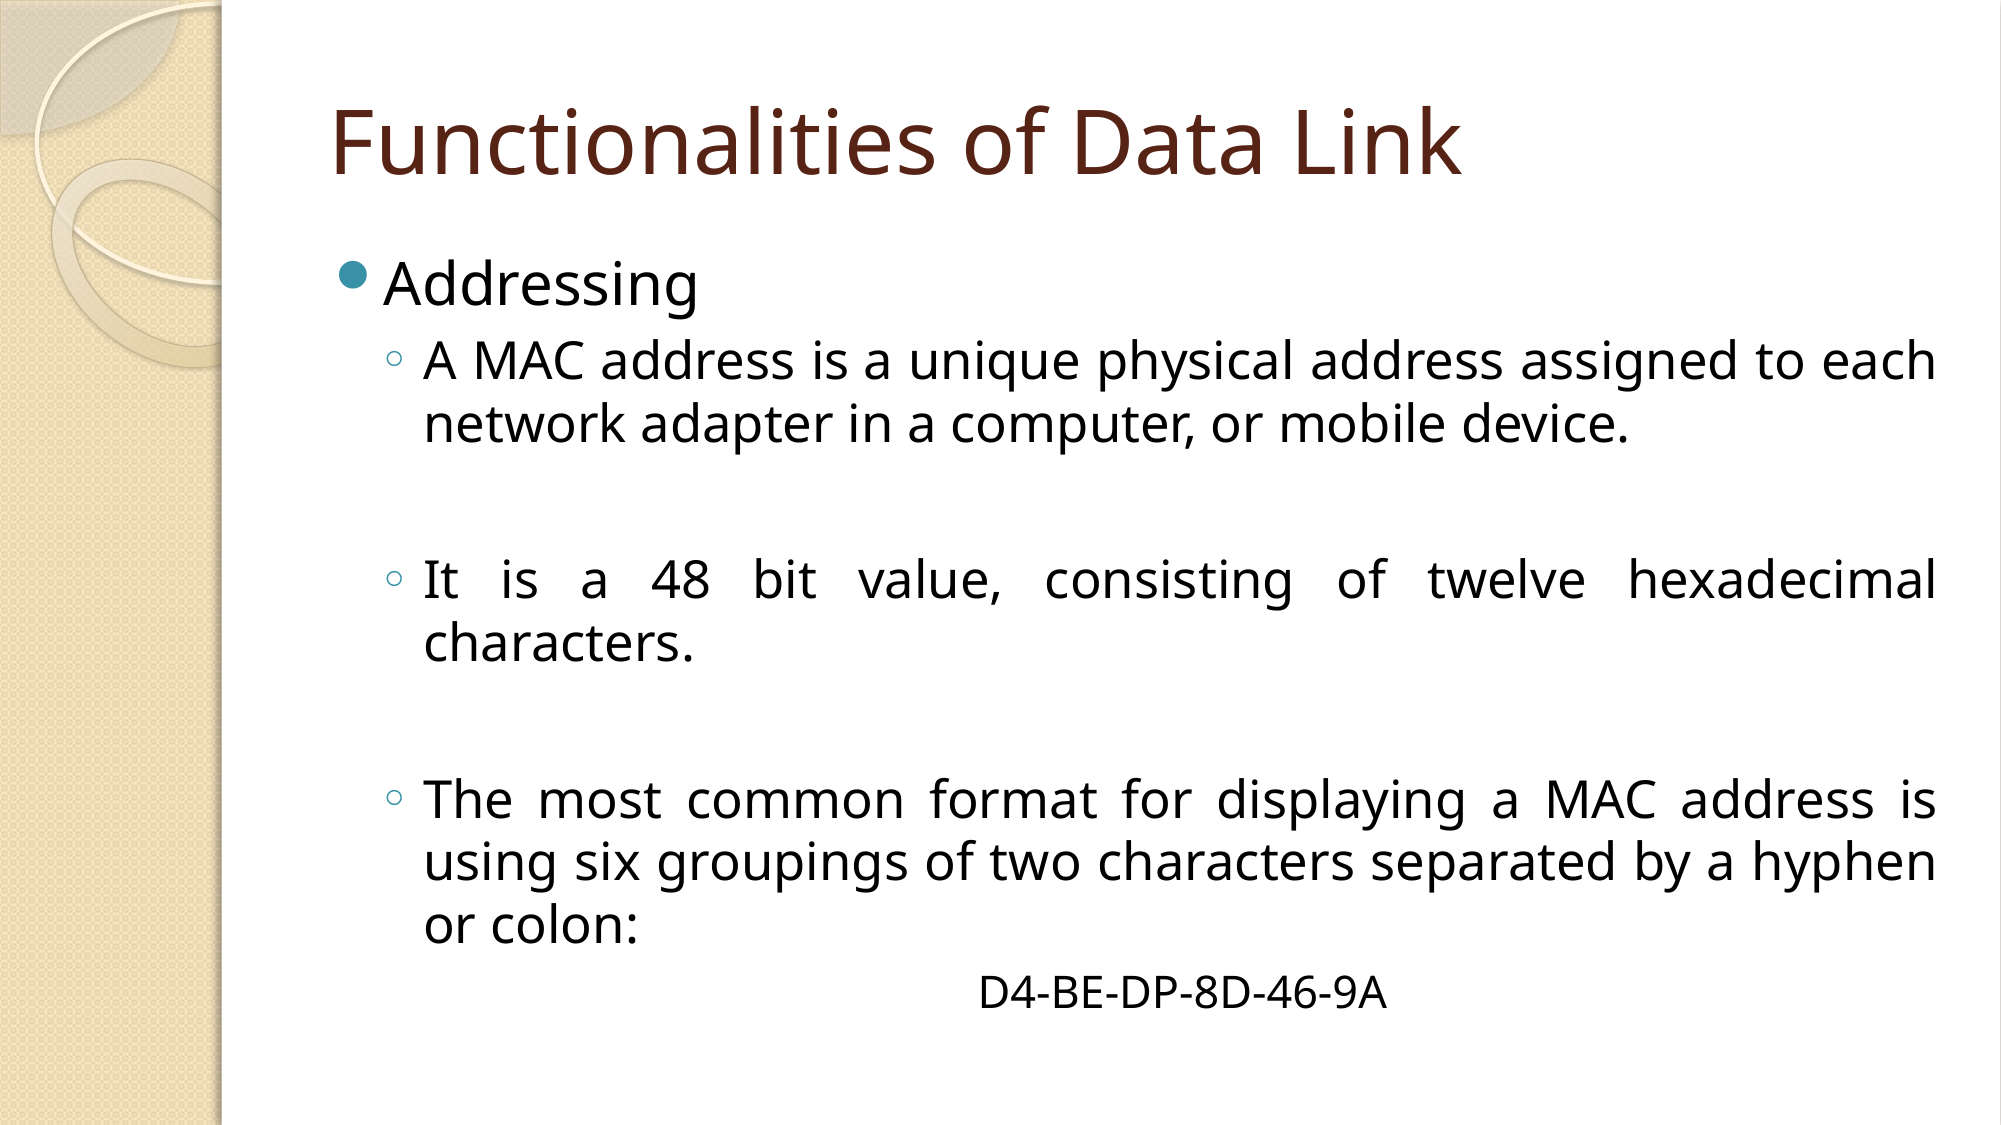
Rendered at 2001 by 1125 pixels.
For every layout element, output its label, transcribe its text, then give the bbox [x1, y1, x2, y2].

list Addressing A MAC address is a unique physical address assigned to each network adapter in a computer, or mobile device. It is a 48 bit value, consisting of twelve hexadecimal characters. The most common format for displaying a MAC address is using six groupings of two characters separated by a hyphen or colon: D4-BE-DP-8D-46-9A [313, 237, 1954, 1025]
title Functionalities of Data Link [313, 45, 1954, 233]
